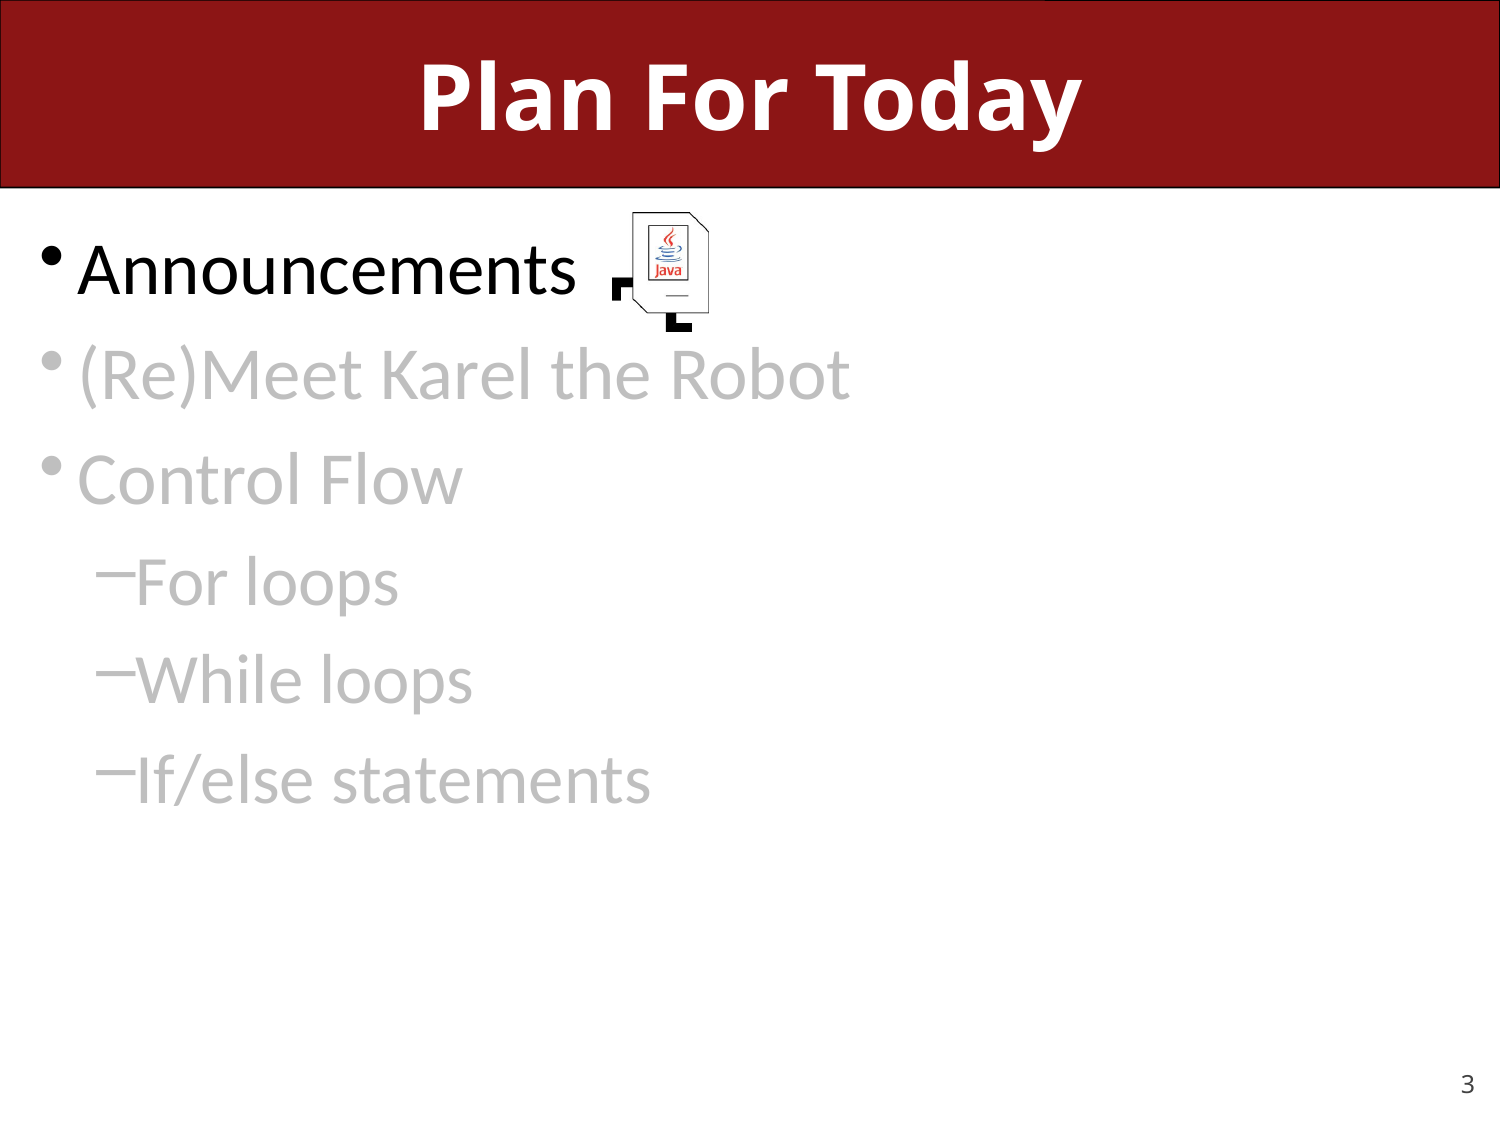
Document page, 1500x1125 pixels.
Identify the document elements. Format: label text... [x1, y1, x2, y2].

list Announcements (Re)Meet Karel the Robot Control Flow For loops While loops If/else statements [24, 212, 1475, 1063]
title Plan For Today [75, 0, 1425, 188]
picture [612, 212, 709, 332]
